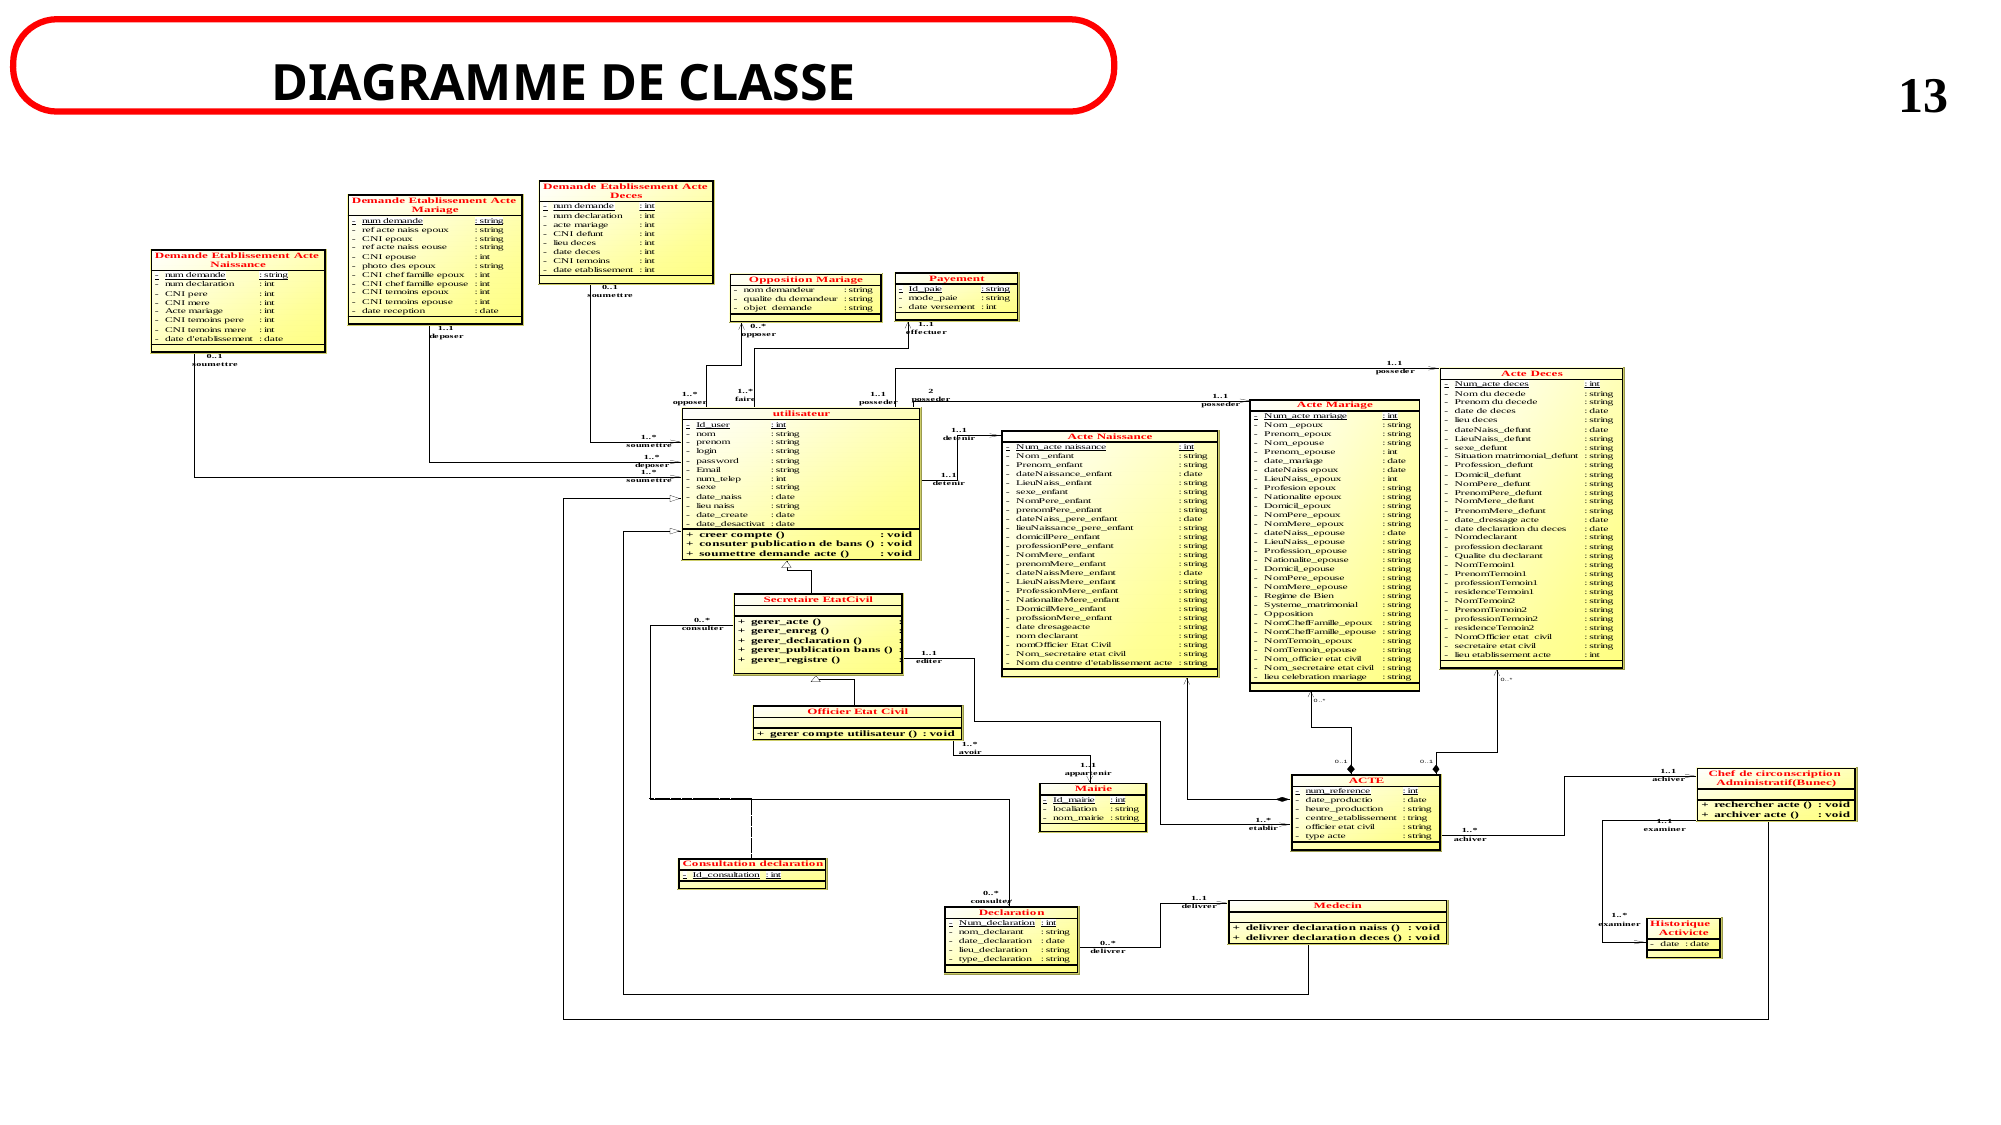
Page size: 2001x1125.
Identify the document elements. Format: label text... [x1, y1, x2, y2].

slide_number 13 [1882, 62, 1963, 123]
text_box DIAGRAMME DE CLASSE [12, 18, 1116, 113]
picture [149, 180, 1859, 1021]
